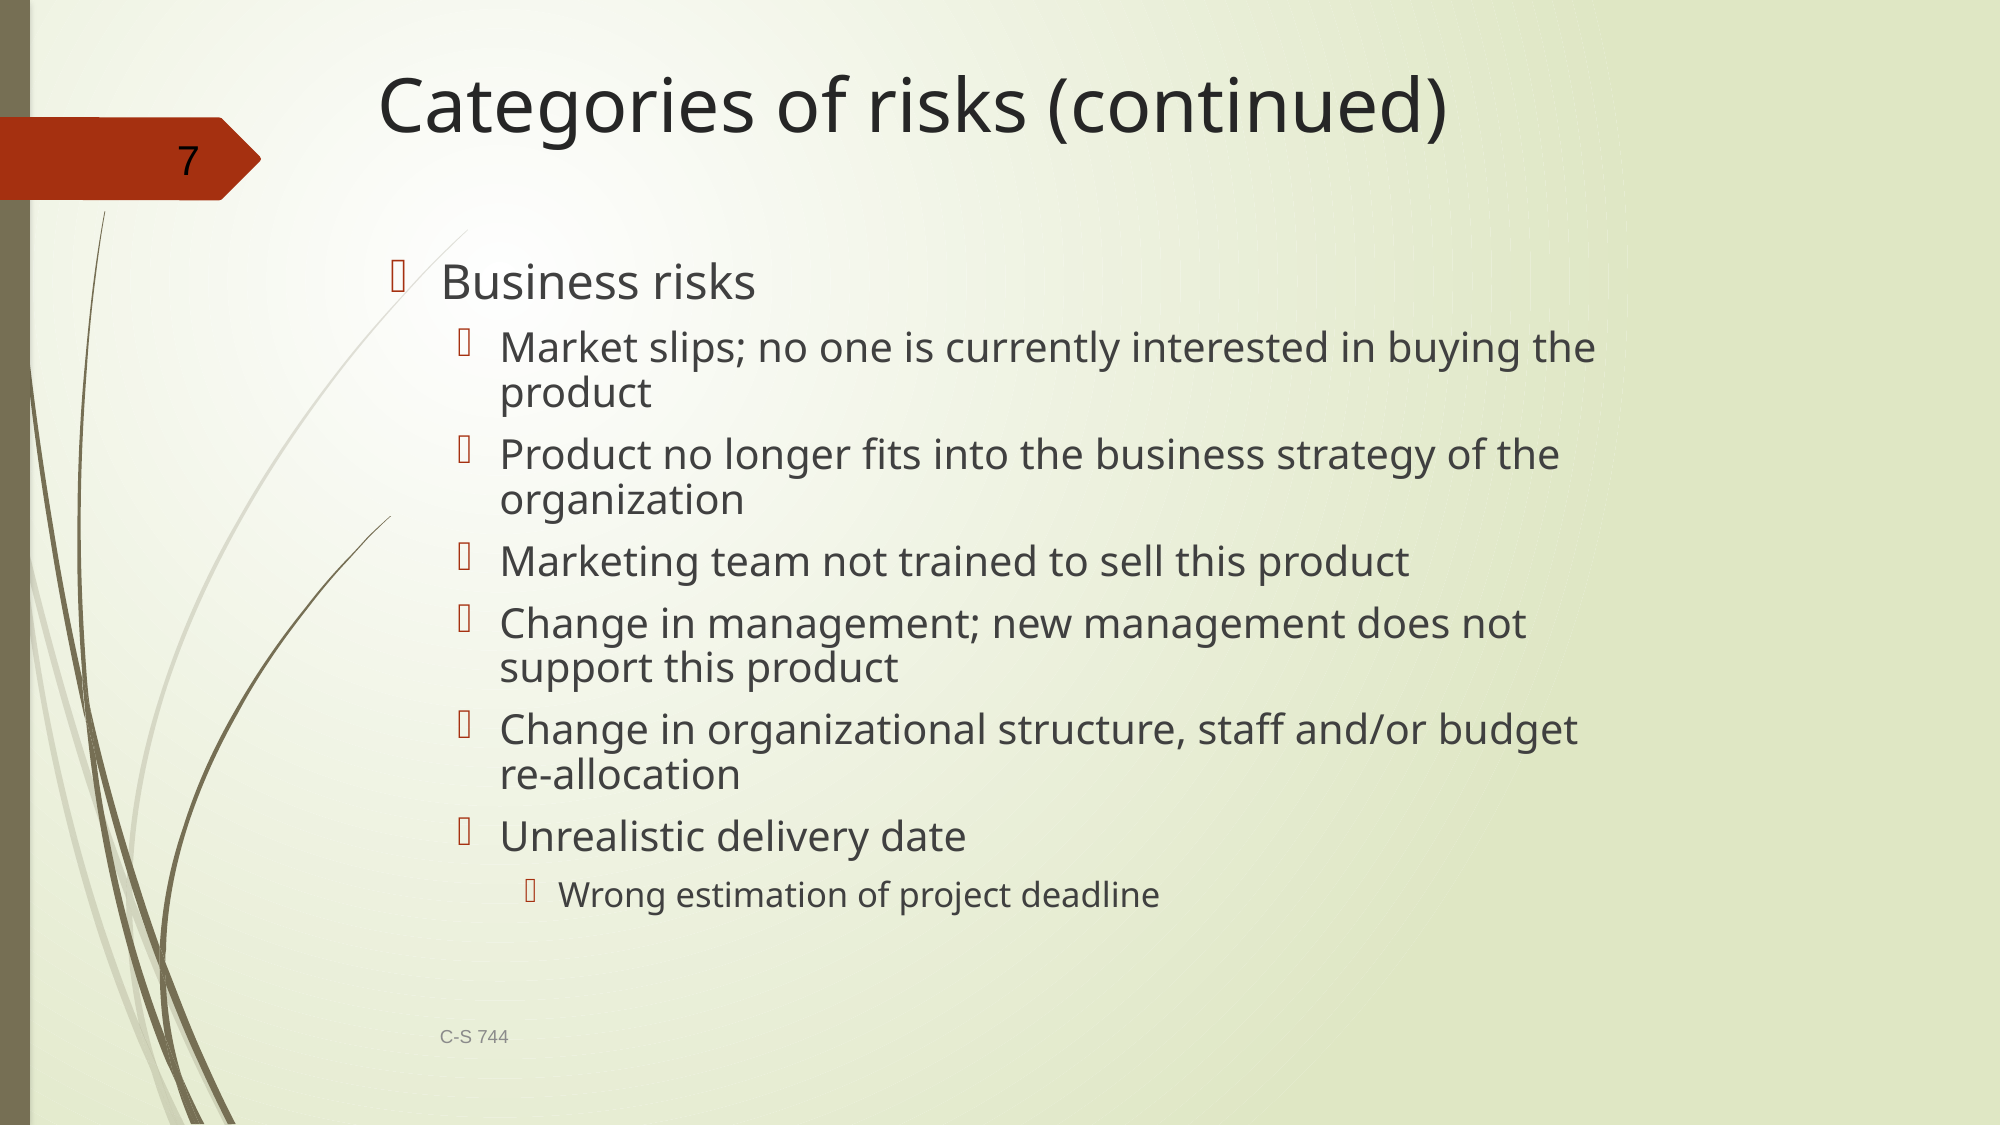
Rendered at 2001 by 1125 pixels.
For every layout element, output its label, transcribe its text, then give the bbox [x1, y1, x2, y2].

slide_number 7 [87, 129, 216, 190]
title Categories of risks (continued) [362, 50, 1638, 238]
list Business risks Market slips; no one is currently interested in buying the product Product no longer fits into the business strategy of the organization Marketing team not trained to sell this product Change in management; new management does not support this product Change in organizational structure, staff and/or budget re-allocation Unrealistic delivery date Wrong estimation of project deadline [375, 249, 1650, 925]
footer C-S 744 [424, 1006, 1675, 1067]
